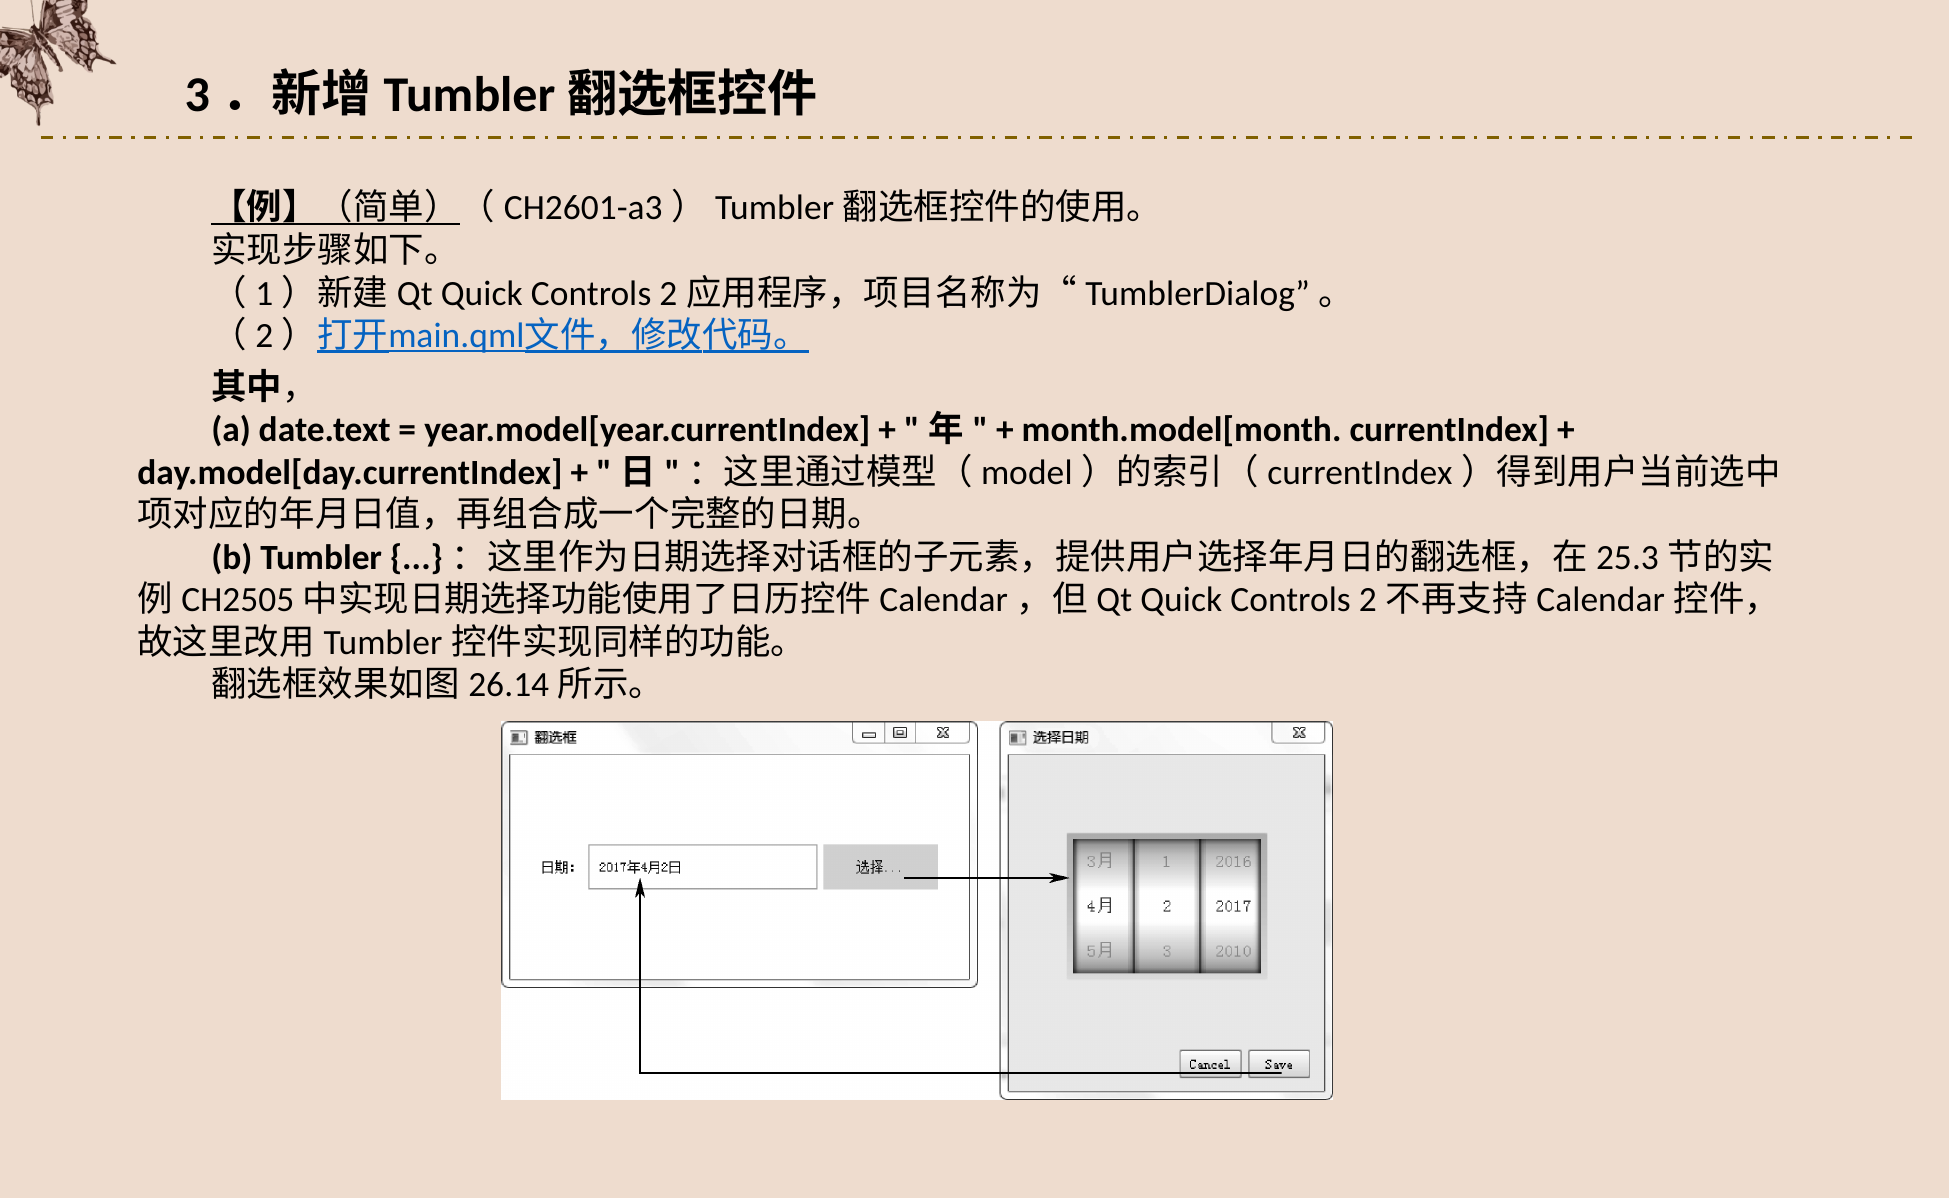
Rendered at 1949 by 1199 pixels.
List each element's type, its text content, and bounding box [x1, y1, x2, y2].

text_box 【例】（简单）（CH2601-a3）Tumbler翻选框控件的使用。 实现步骤如下。 （1）新建Qt Quick Controls 2应用程序，项目名称为“TumblerDialog”。 （2）打开main.qml文件，修改代码。 其中， (a) date.text = year.model[year.currentIndex] + "年" + month.model[month. currentIndex] + day.model[day.currentIndex] + "日"：这里通过模型（model）的索引（currentIndex）得到用户当前选中项对应的年月日值，再组合成一个完整的日期。 (b) Tumbler {...}：这里作为日期选择对话框的子元素，提供用户选择年月日的翻选框，在25.3节的实例CH2505中实现日期选择功能使用了日历控件Calendar，但Qt Quick Controls 2不再支持Calendar控件，故这里改用Tumbler控件实现同样的功能。 翻选框效果如图26.14所示。 [122, 177, 1814, 712]
picture [0, 0, 142, 138]
picture [500, 721, 1333, 1100]
text_box 3．新增Tumbler翻选框控件 [169, 53, 833, 129]
